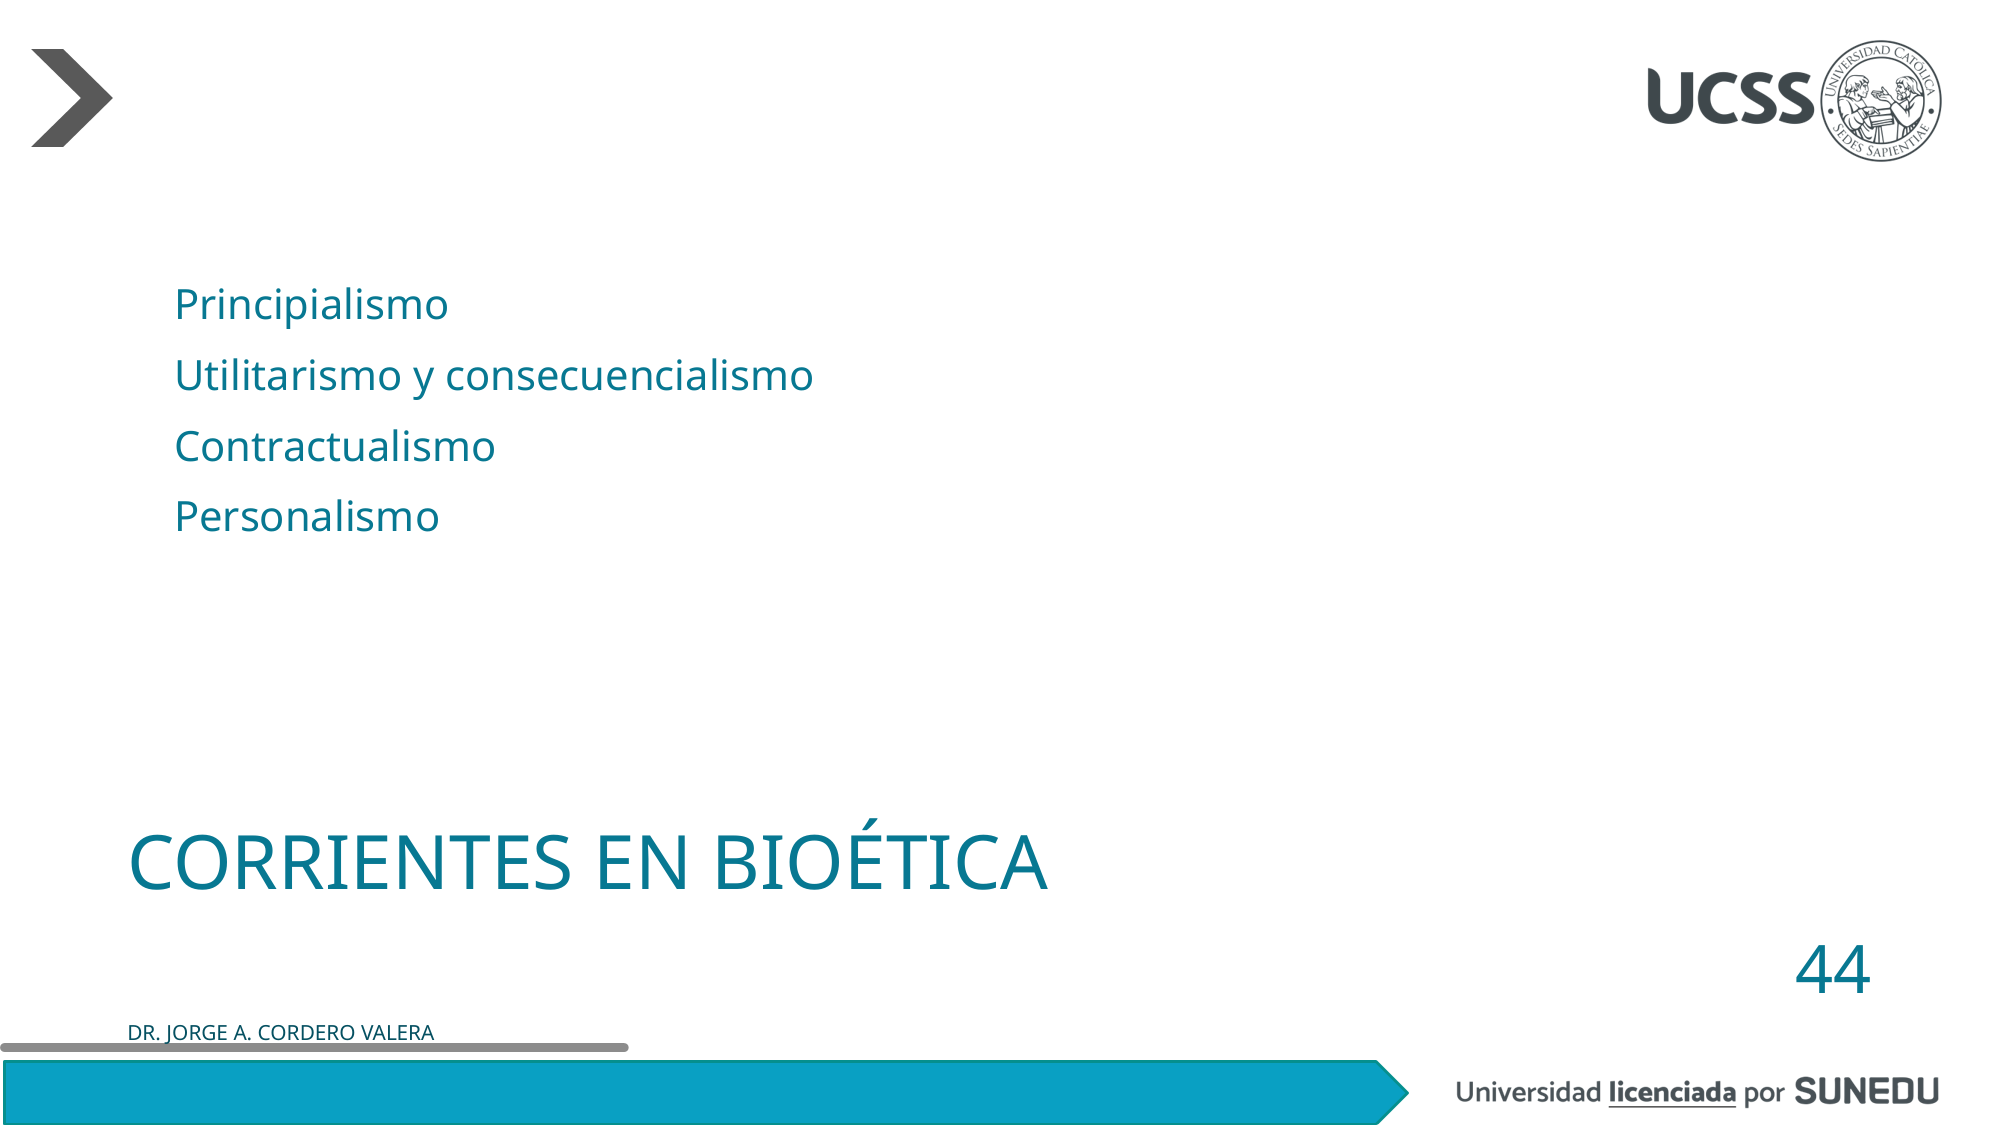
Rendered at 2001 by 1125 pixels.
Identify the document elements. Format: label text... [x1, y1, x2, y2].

slide_number 44 [1700, 915, 1888, 1025]
picture [0, 0, 2001, 1125]
list Principialismo Utilitarismo y consecuencialismo Contractualismo Personalismo [112, 112, 1513, 706]
title Corrientes en Bioética [112, 736, 1513, 984]
footer DR. JORGE A. CORDERO VALERA [112, 1012, 1350, 1073]
